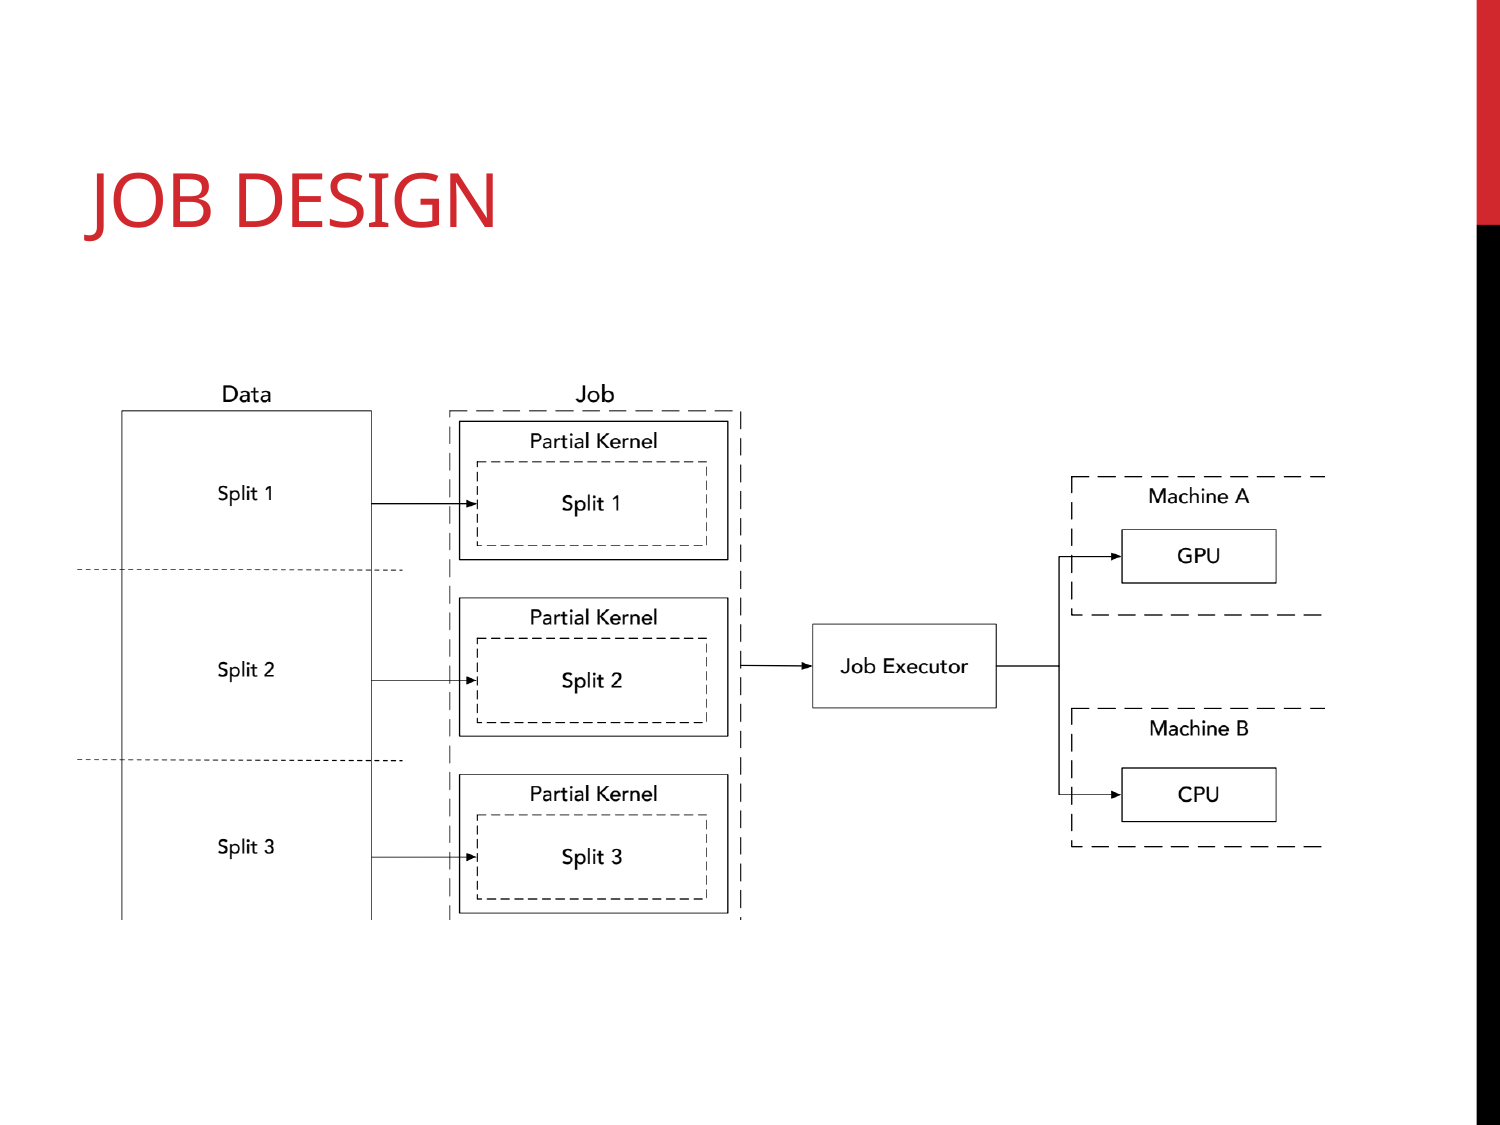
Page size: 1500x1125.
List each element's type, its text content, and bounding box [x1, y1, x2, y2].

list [74, 286, 1326, 1006]
title Job Design [75, 25, 1325, 250]
